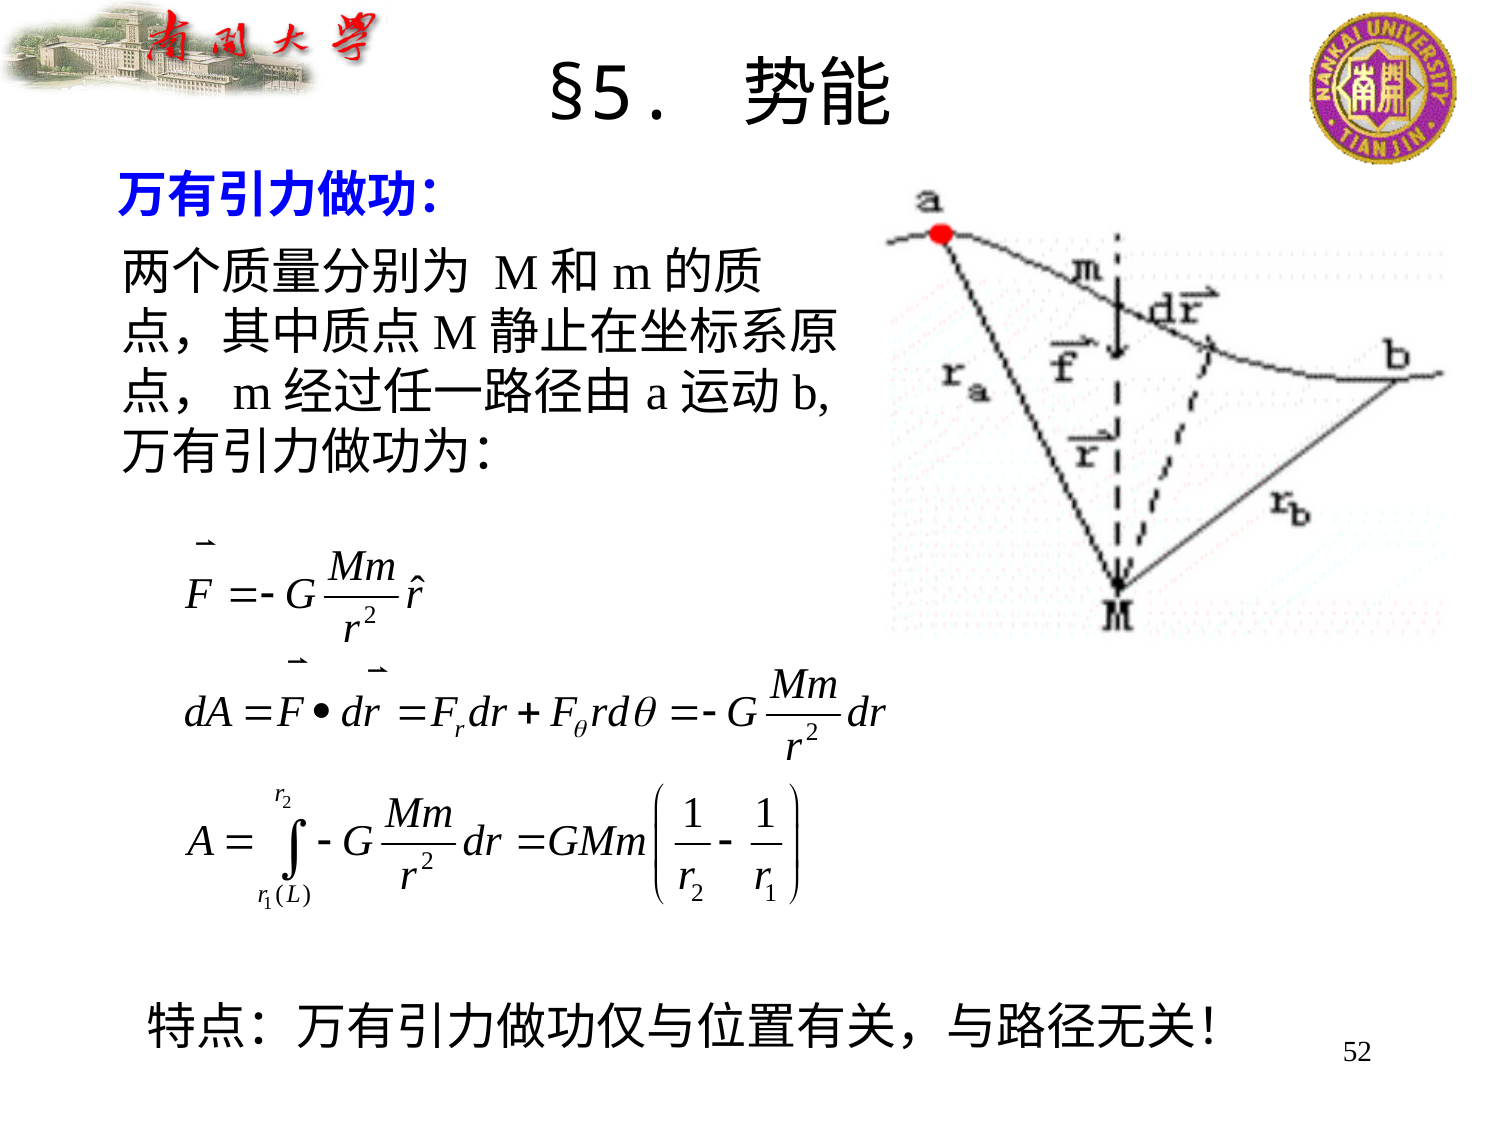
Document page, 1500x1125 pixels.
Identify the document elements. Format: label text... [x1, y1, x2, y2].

text_box 特点：万有引力做功仅与位置有关，与路径无关！ [106, 987, 1287, 1062]
text_box 万有引力做功： [102, 154, 853, 230]
picture [873, 0, 1500, 669]
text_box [176, 538, 896, 917]
slide_number 52 [1074, 1024, 1388, 1101]
text_box §5. 势能 [81, 25, 1357, 154]
picture [0, 0, 388, 100]
text_box 两个质量分别为 M和m的质点，其中质点M静止在坐标系原点，m经过任一路径由a运动b, 万有引力做功为： [106, 232, 857, 487]
